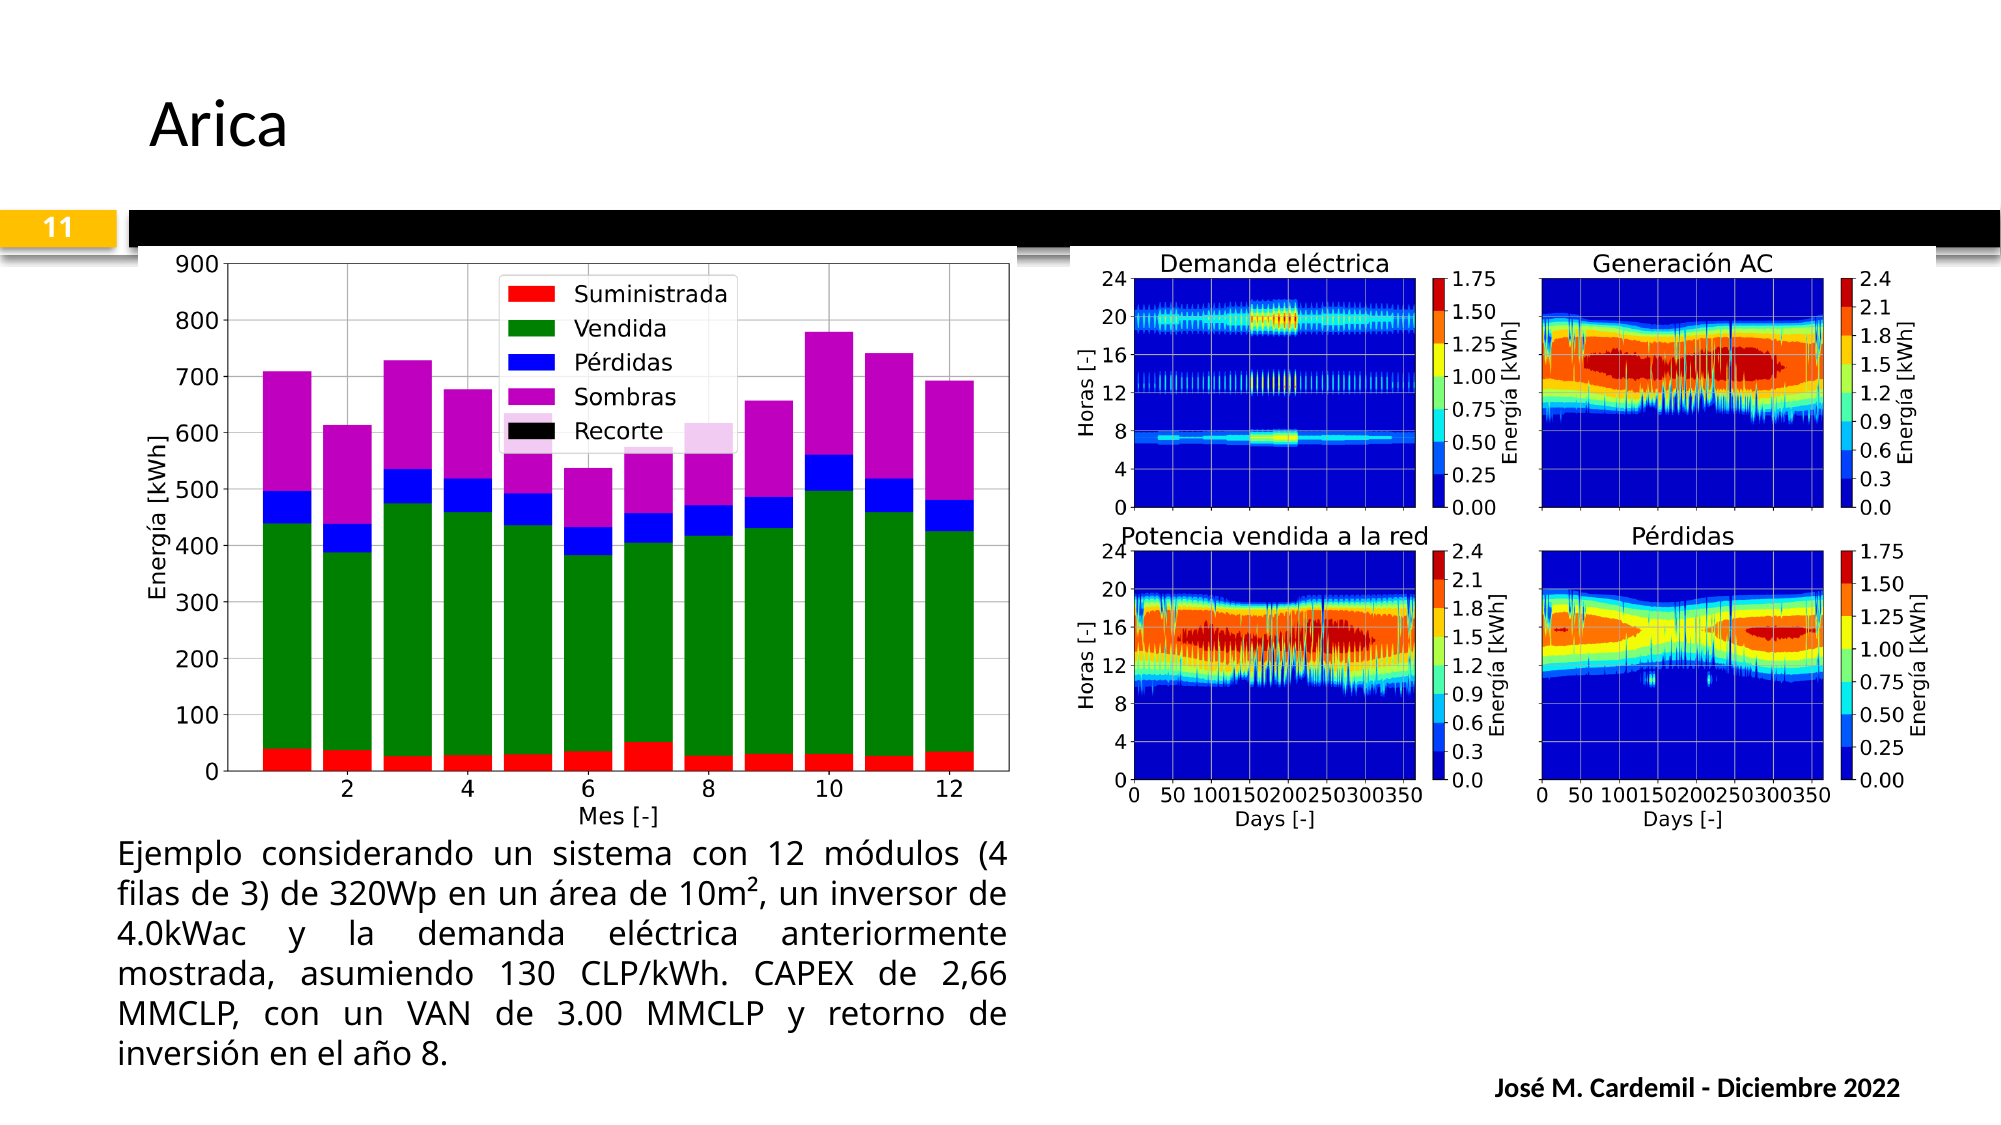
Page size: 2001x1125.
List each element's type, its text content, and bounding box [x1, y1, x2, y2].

picture [138, 246, 1018, 838]
picture [1070, 246, 1937, 838]
footer José M. Cardemil - Diciembre 2022 [731, 1056, 1918, 1117]
text_box Ejemplo considerando un sistema con 12 módulos (4 filas de 3) de 320Wp en un área de 10m², un inversor de 4.0kWac y la demanda eléctrica anteriormente mostrada, asumiendo 130 CLP/kWh. CAPEX de 2,66 MMCLP, con un VAN de 3.00 MMCLP y retorno de inversión en el año 8. [102, 825, 1024, 1080]
title Arica [133, 37, 1915, 200]
slide_number 11 [0, 208, 117, 249]
